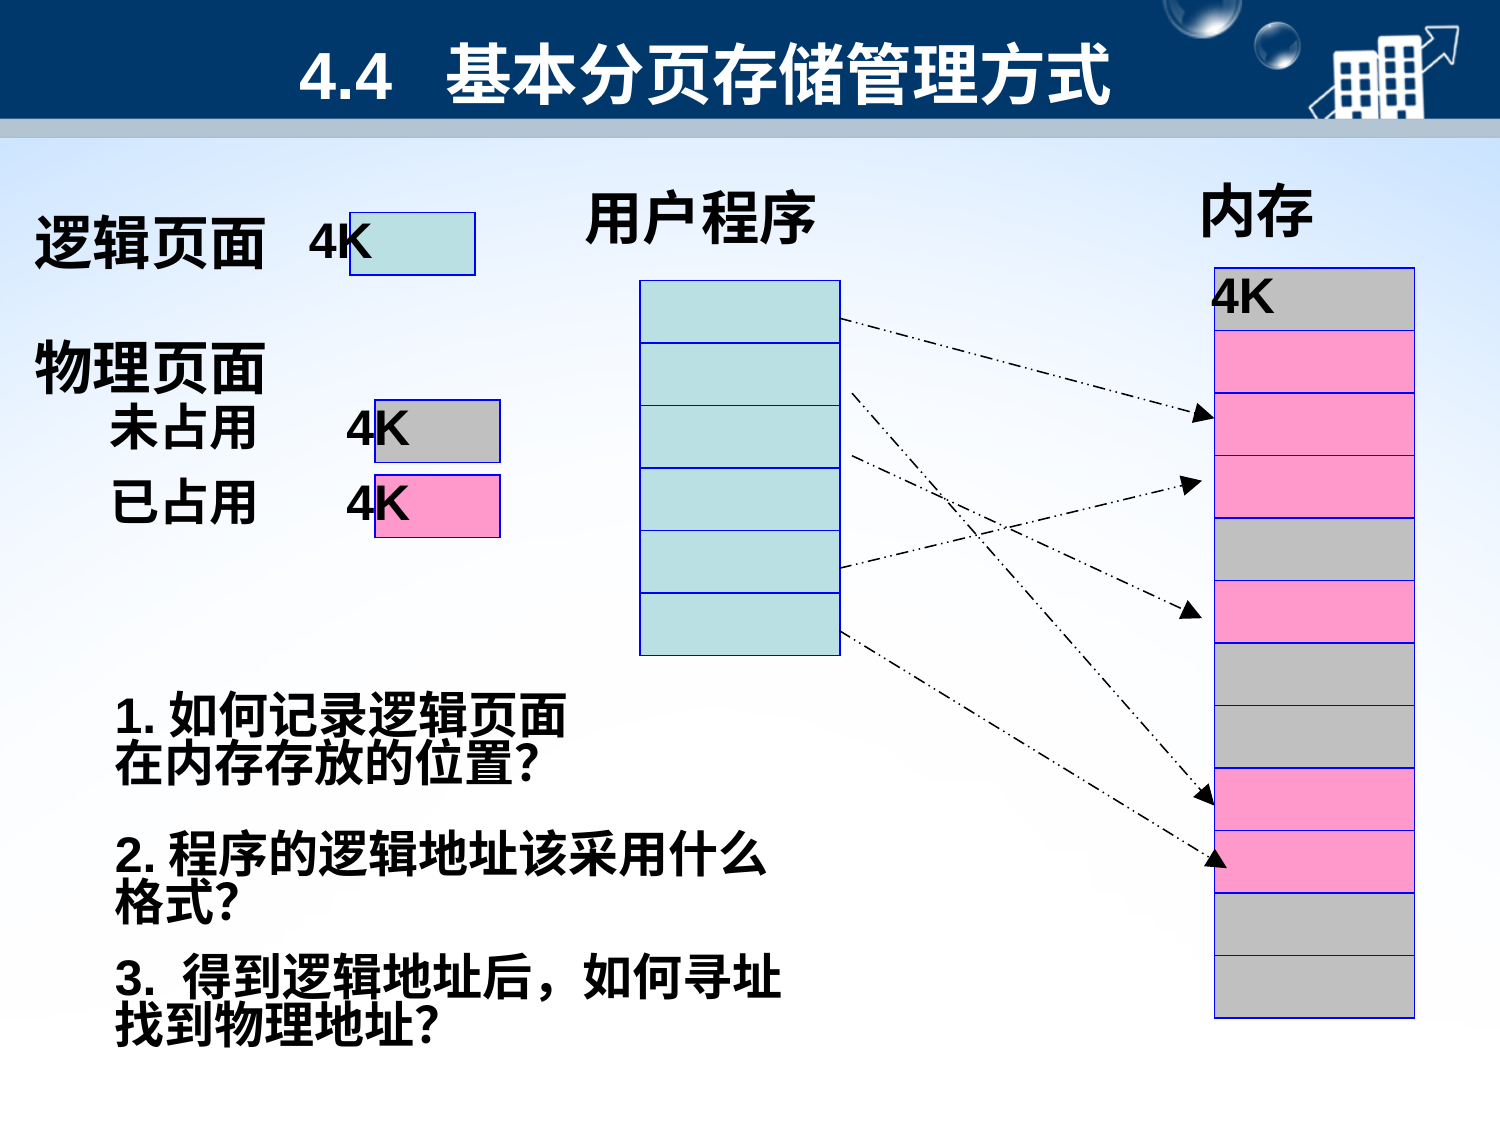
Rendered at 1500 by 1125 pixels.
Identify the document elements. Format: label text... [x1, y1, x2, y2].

text_box 3. 得到逻辑地址后，如何寻址找到物理地址？ [99, 949, 825, 1061]
text_box 4K [1196, 268, 1403, 331]
text_box [1214, 455, 1415, 518]
text_box 逻辑页面 [19, 212, 395, 284]
text_box [1178, 600, 1203, 619]
text_box 未占用 [94, 399, 387, 463]
text_box [1190, 402, 1215, 423]
text_box [1214, 643, 1415, 705]
text_box [1214, 955, 1415, 1019]
picture [0, 0, 1500, 1125]
text_box [1179, 475, 1203, 496]
text_box [1214, 893, 1415, 955]
text_box [640, 405, 841, 468]
text_box [640, 343, 841, 405]
text_box 1.如何记录逻辑页面在内存存放的位置？ [99, 687, 613, 799]
text_box 内存 [1183, 180, 1443, 252]
text_box 2.程序的逻辑地址该采用什么格式？ [99, 826, 825, 938]
text_box [1200, 848, 1228, 869]
title 4.4 基本分页存储管理方式 [75, 45, 1338, 100]
text_box 4K [387, 474, 538, 538]
text_box 物理页面 [19, 337, 395, 409]
text_box [1214, 393, 1415, 455]
text_box [640, 530, 841, 593]
text_box 用户程序 [569, 187, 945, 259]
text_box 已占用 [94, 474, 387, 538]
text_box [1214, 580, 1415, 643]
text_box 4K [387, 399, 538, 463]
text_box [1214, 830, 1415, 893]
text_box 4K [294, 212, 500, 276]
text_box [1214, 518, 1415, 580]
text_box [1193, 783, 1215, 806]
text_box [1214, 330, 1415, 393]
text_box [1214, 768, 1415, 830]
text_box [640, 468, 841, 530]
text_box [1403, 268, 1415, 330]
text_box [640, 280, 841, 343]
text_box [640, 593, 841, 656]
text_box [1214, 705, 1415, 768]
